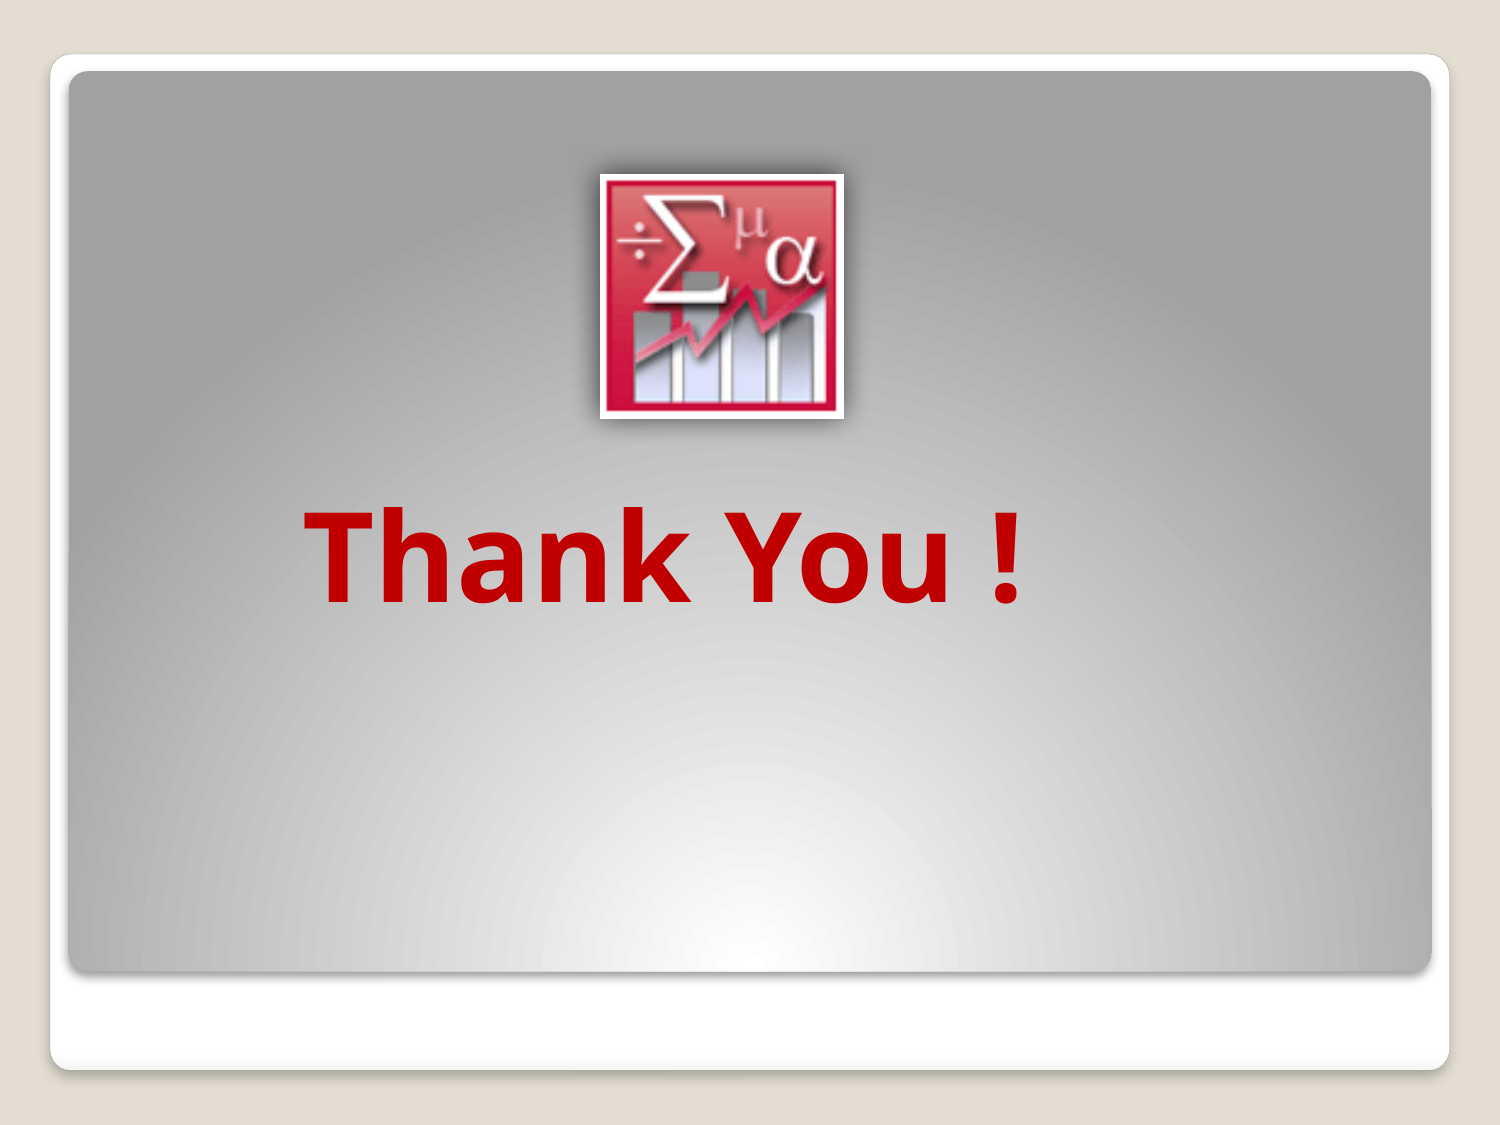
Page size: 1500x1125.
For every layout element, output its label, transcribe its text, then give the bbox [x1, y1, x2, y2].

title Thank You ! [287, 462, 1238, 635]
picture [599, 174, 844, 419]
